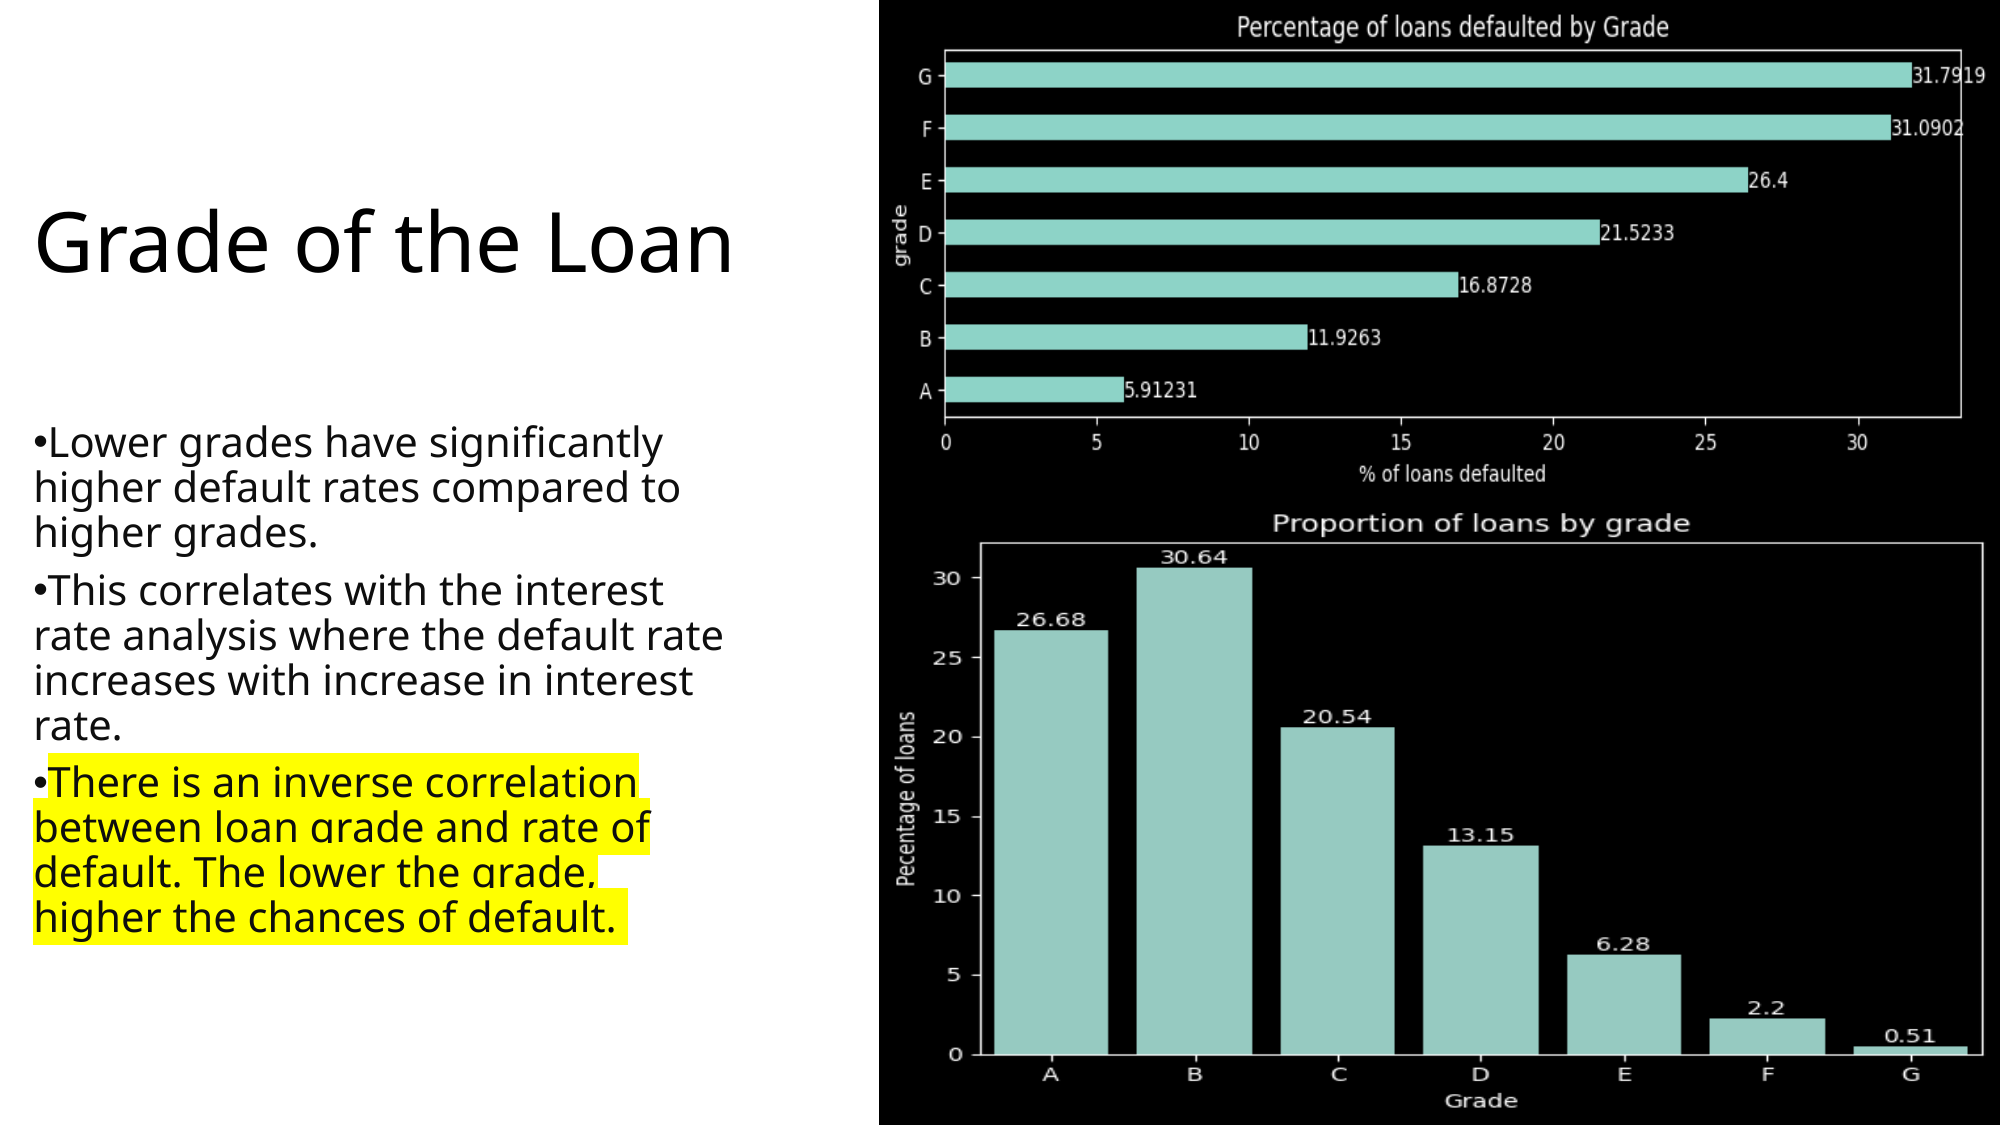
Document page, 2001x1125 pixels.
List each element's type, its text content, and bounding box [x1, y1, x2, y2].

title Grade of the Loan [18, 107, 878, 384]
text_box [0, 0, 878, 1125]
text_box Lower grades have significantly higher default rates compared to higher grades. This correlates with the interest rate analysis where the default rate increases with increase in interest rate. There is an inverse correlation between loan grade and rate of default. The lower the grade, higher the chances of default. [18, 413, 744, 1020]
picture [878, 0, 2000, 1125]
